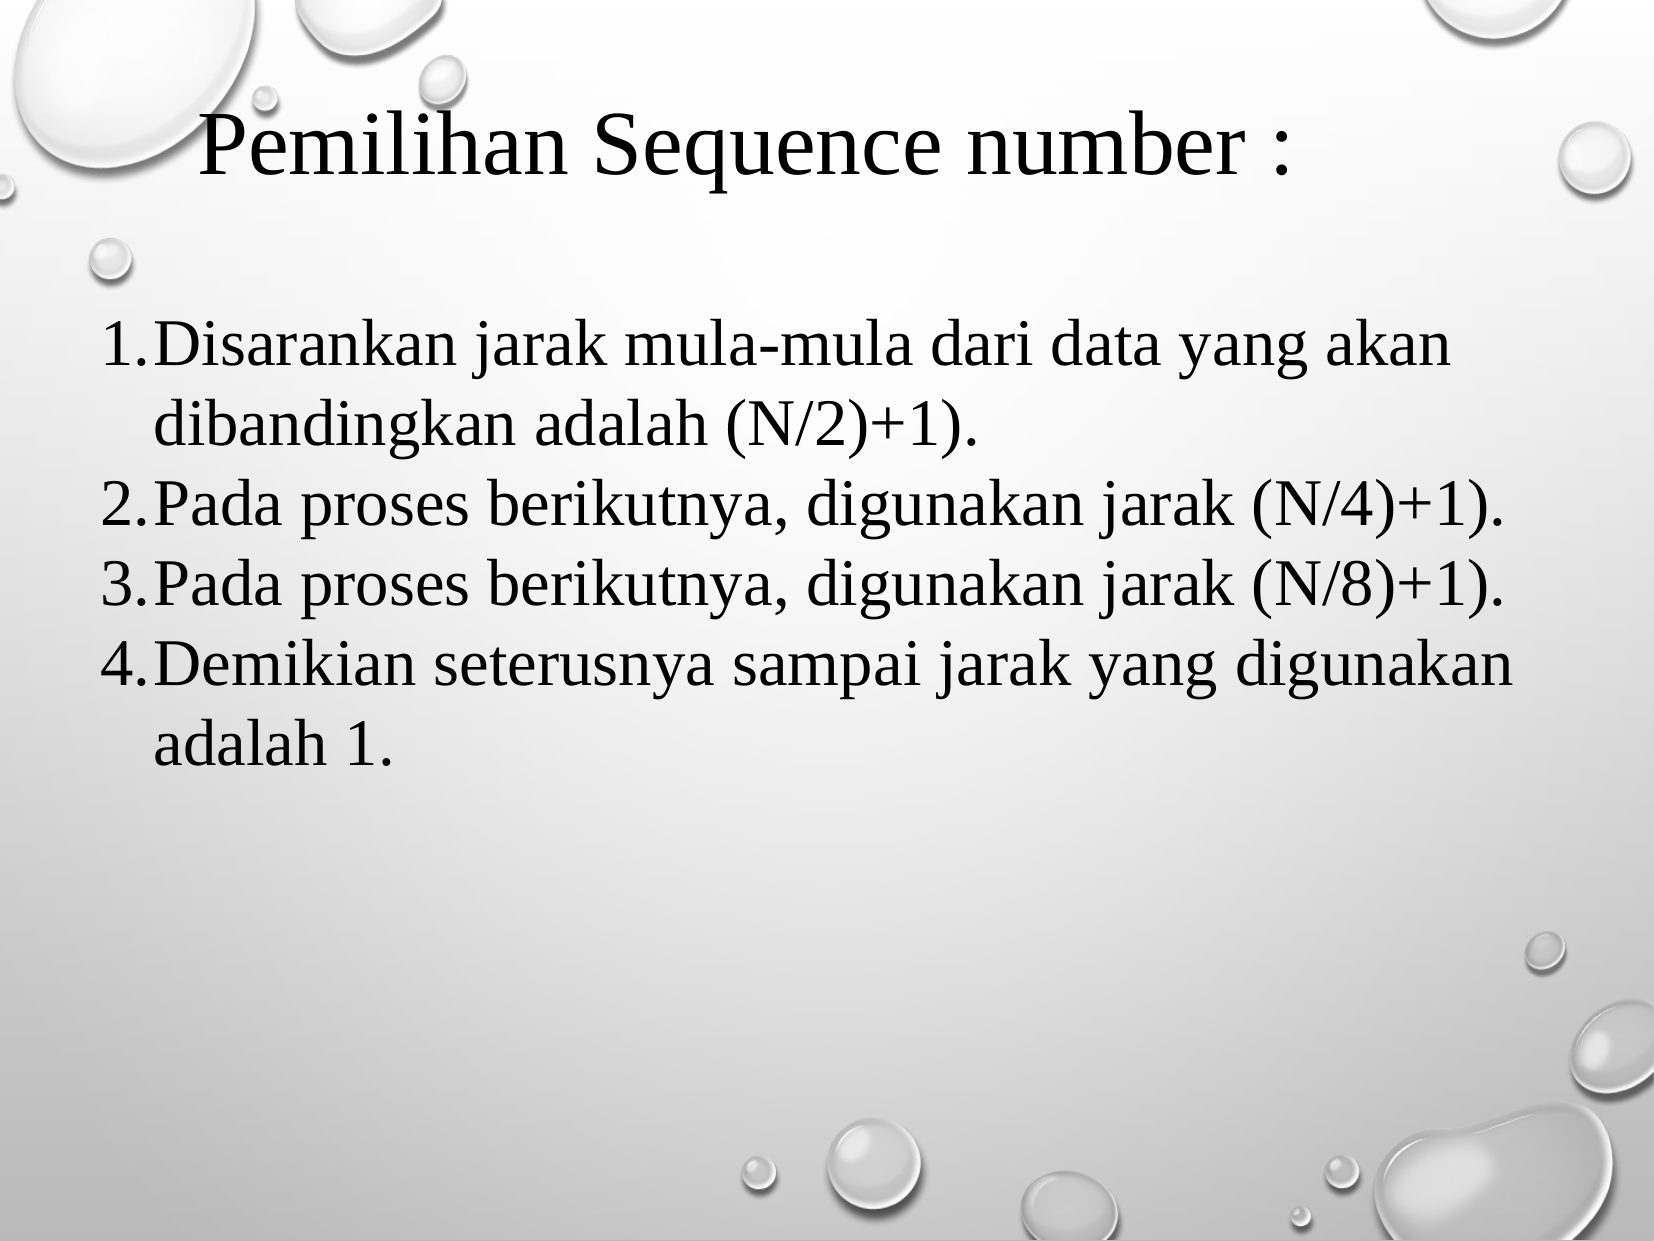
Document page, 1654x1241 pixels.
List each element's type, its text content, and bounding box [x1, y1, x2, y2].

text_box Disarankan jarak mula-mula dari data yang akan dibandingkan adalah (N/2)+1). Pada proses berikutnya, digunakan jarak (N/4)+1). Pada proses berikutnya, digunakan jarak (N/8)+1). Demikian seterusnya sampai jarak yang digunakan adalah 1. [82, 299, 1571, 1019]
picture [0, 0, 1654, 1240]
text_box Pemilihan Sequence number : [82, 47, 1412, 229]
